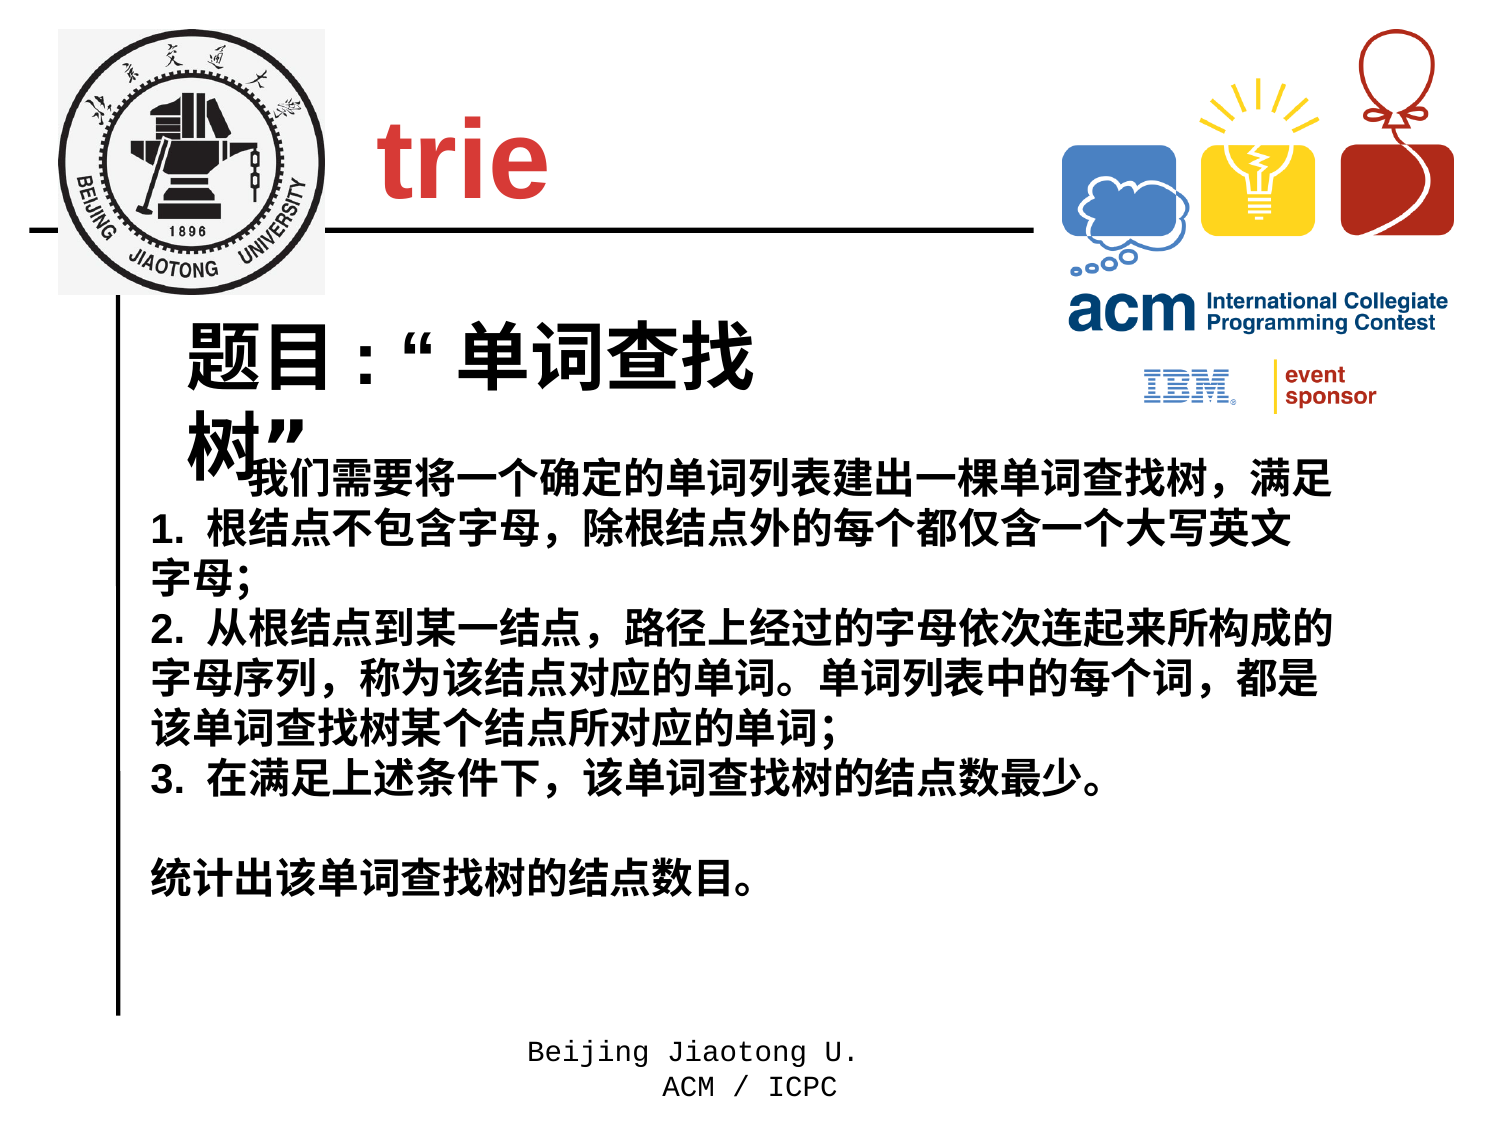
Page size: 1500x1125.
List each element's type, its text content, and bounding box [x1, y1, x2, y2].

text_box 我们需要将一个确定的单词列表建出一棵单词查找树，满足 1. 根结点不包含字母，除根结点外的每个都仅含一个大写英文 字母； 2. 从根结点到某一结点，路径上经过的字母依次连起来所构成的字母序列，称为该结点对应的单词。单词列表中的每个词，都是 该单词查找树某个结点所对应的单词； 3. 在满足上述条件下，该单词查找树的结点数最少。 统计出该单词查找树的结点数目。 [135, 444, 1388, 910]
text_box trie [361, 78, 567, 229]
picture [58, 29, 325, 295]
text_box 题目: “单词查找树” [171, 302, 880, 498]
picture [1062, 29, 1454, 414]
